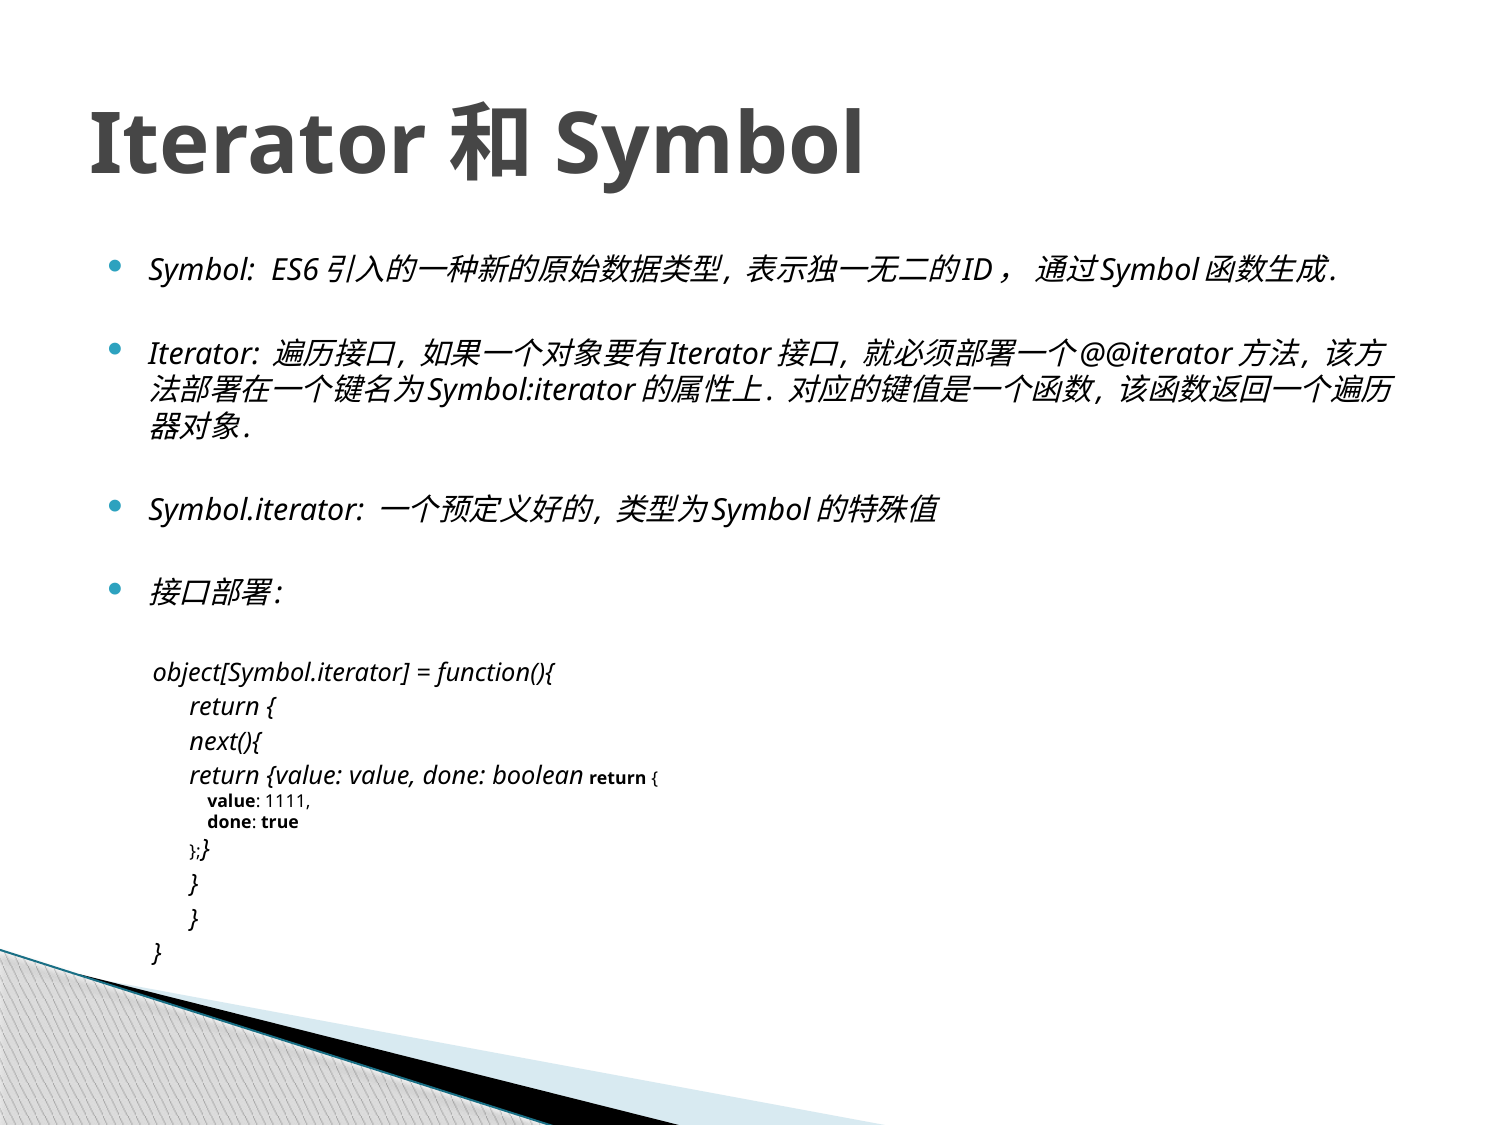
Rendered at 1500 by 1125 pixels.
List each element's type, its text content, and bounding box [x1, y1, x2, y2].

list Symbol: ES6引入的一种新的原始数据类型, 表示独一无二的ID， 通过Symbol函数生成. Iterator: 遍历接口, 如果一个对象要有Iterator接口, 就必须部署一个@@iterator方法, 该方法部署在一个键名为Symbol:iterator的属性上. 对应的键值是一个函数, 该函数返回一个遍历器对象. Symbol.iterator: 一个预定义好的, 类型为Symbol的特殊值 接口部署: object[Symbol.iterator] = function(){ return { next(){ return {value: value, done: boolean return { value: 1111, done: true };} } } } [75, 243, 1425, 986]
title Iterator和Symbol [75, 45, 1425, 233]
